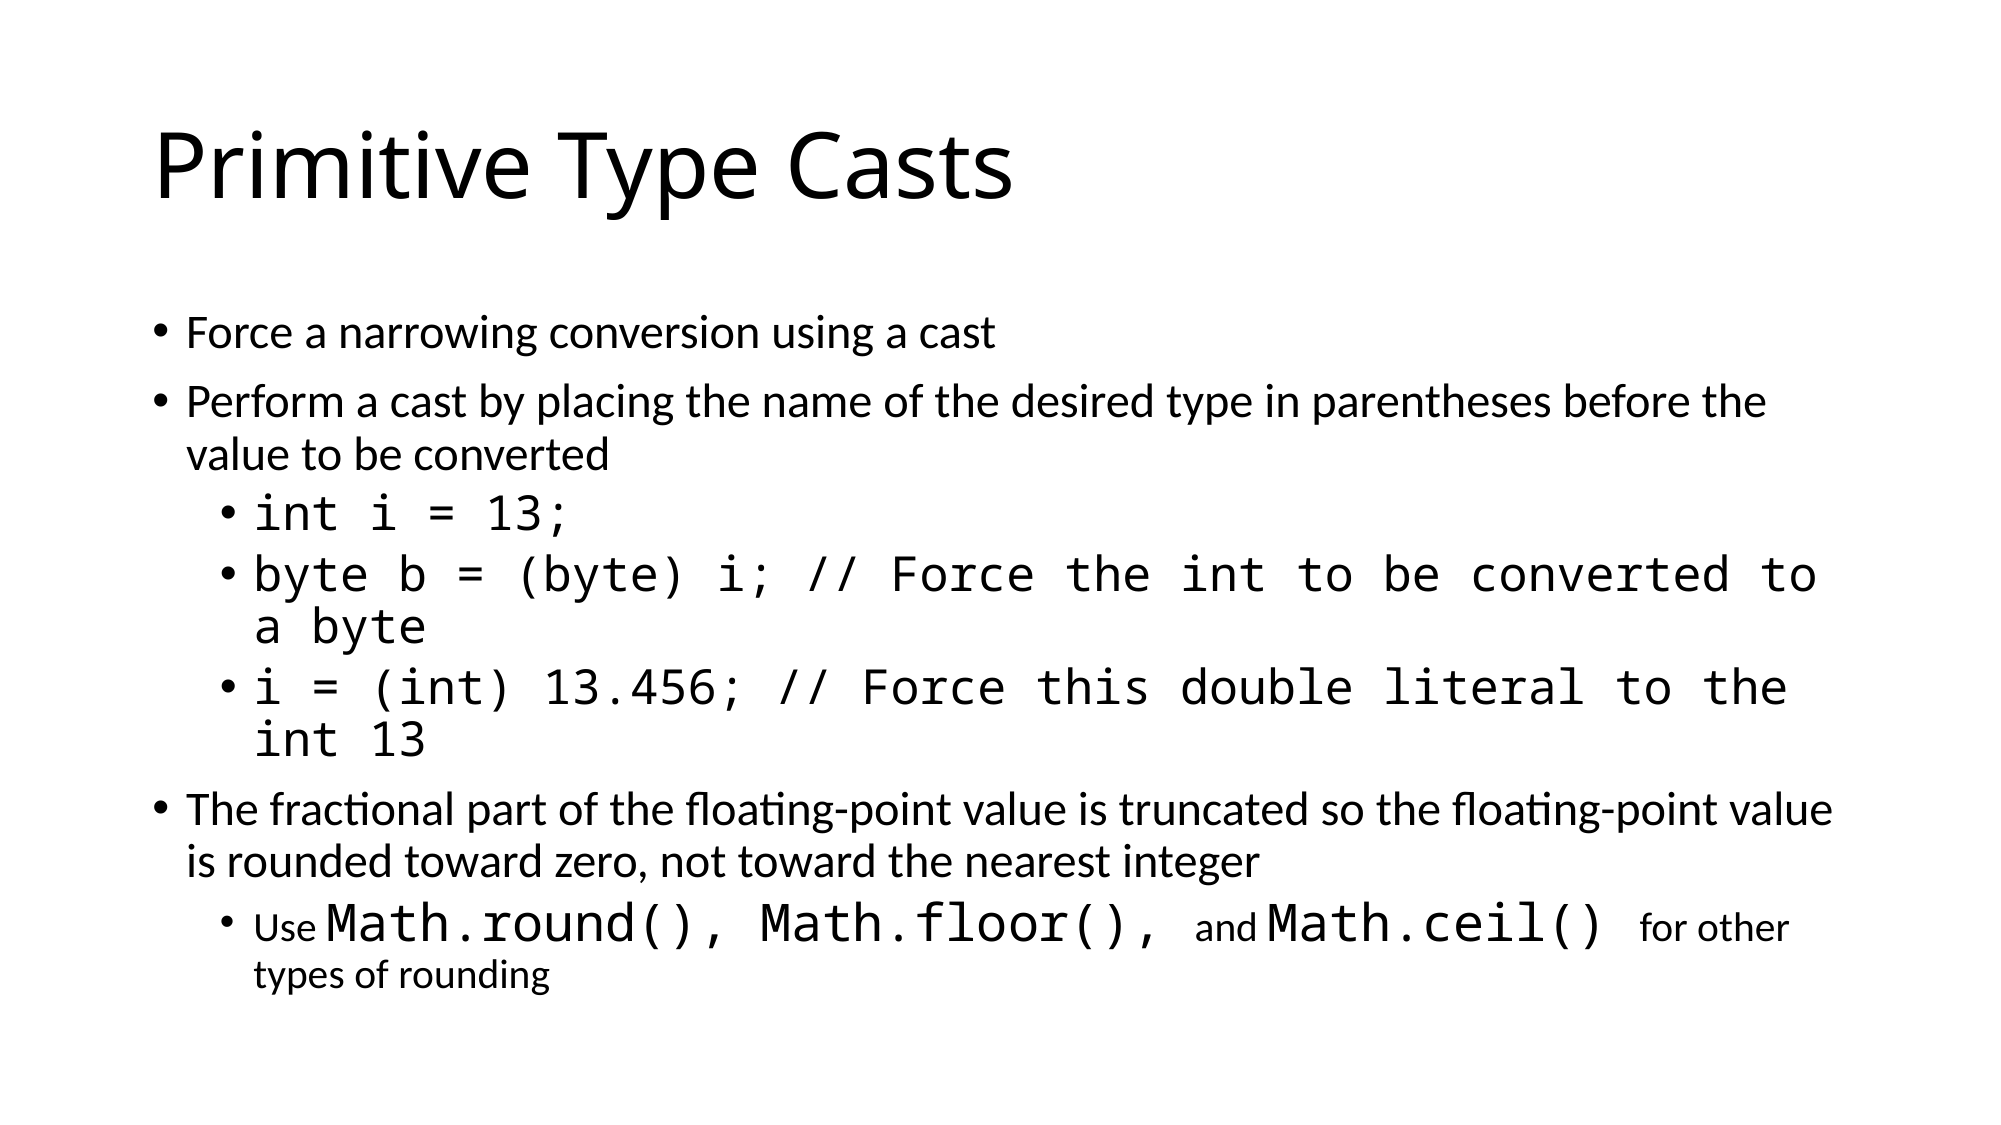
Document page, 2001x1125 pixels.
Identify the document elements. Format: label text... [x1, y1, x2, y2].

title Primitive Type Casts [137, 59, 1863, 278]
list Force a narrowing conversion using a cast Perform a cast by placing the name of the desired type in parentheses before the value to be converted int i = 13; byte b = (byte) i; // Force the int to be converted to a byte i = (int) 13.456; // Force this double literal to the int 13 The fractional part of the floating-point value is truncated so the floating-point value is rounded toward zero, not toward the nearest integer Use Math.round(), Math.floor(), and Math.ceil() for other types of rounding [137, 299, 1863, 1014]
